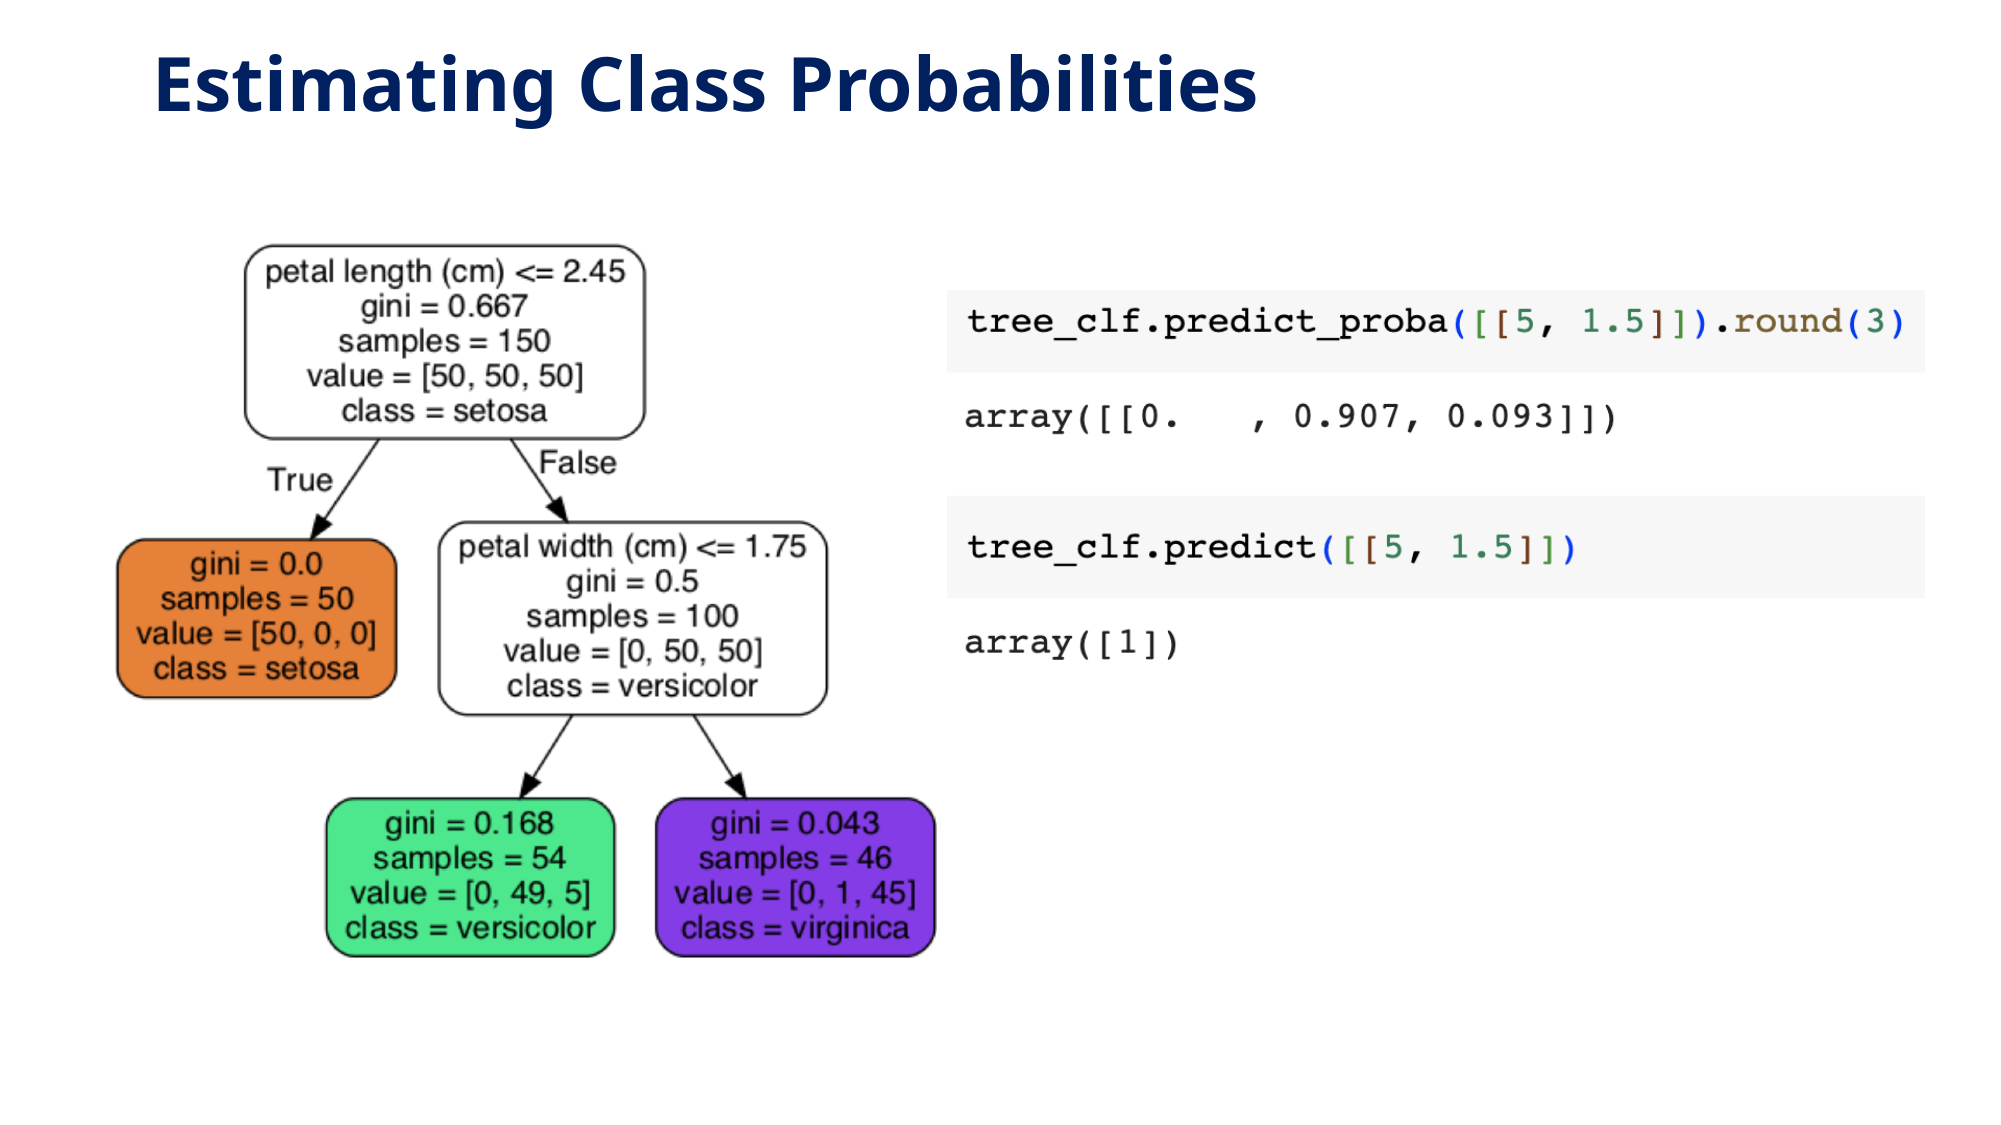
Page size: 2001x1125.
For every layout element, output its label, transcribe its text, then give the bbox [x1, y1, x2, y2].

picture [27, 239, 1925, 966]
title Estimating Class Probabilities [137, 30, 1863, 144]
